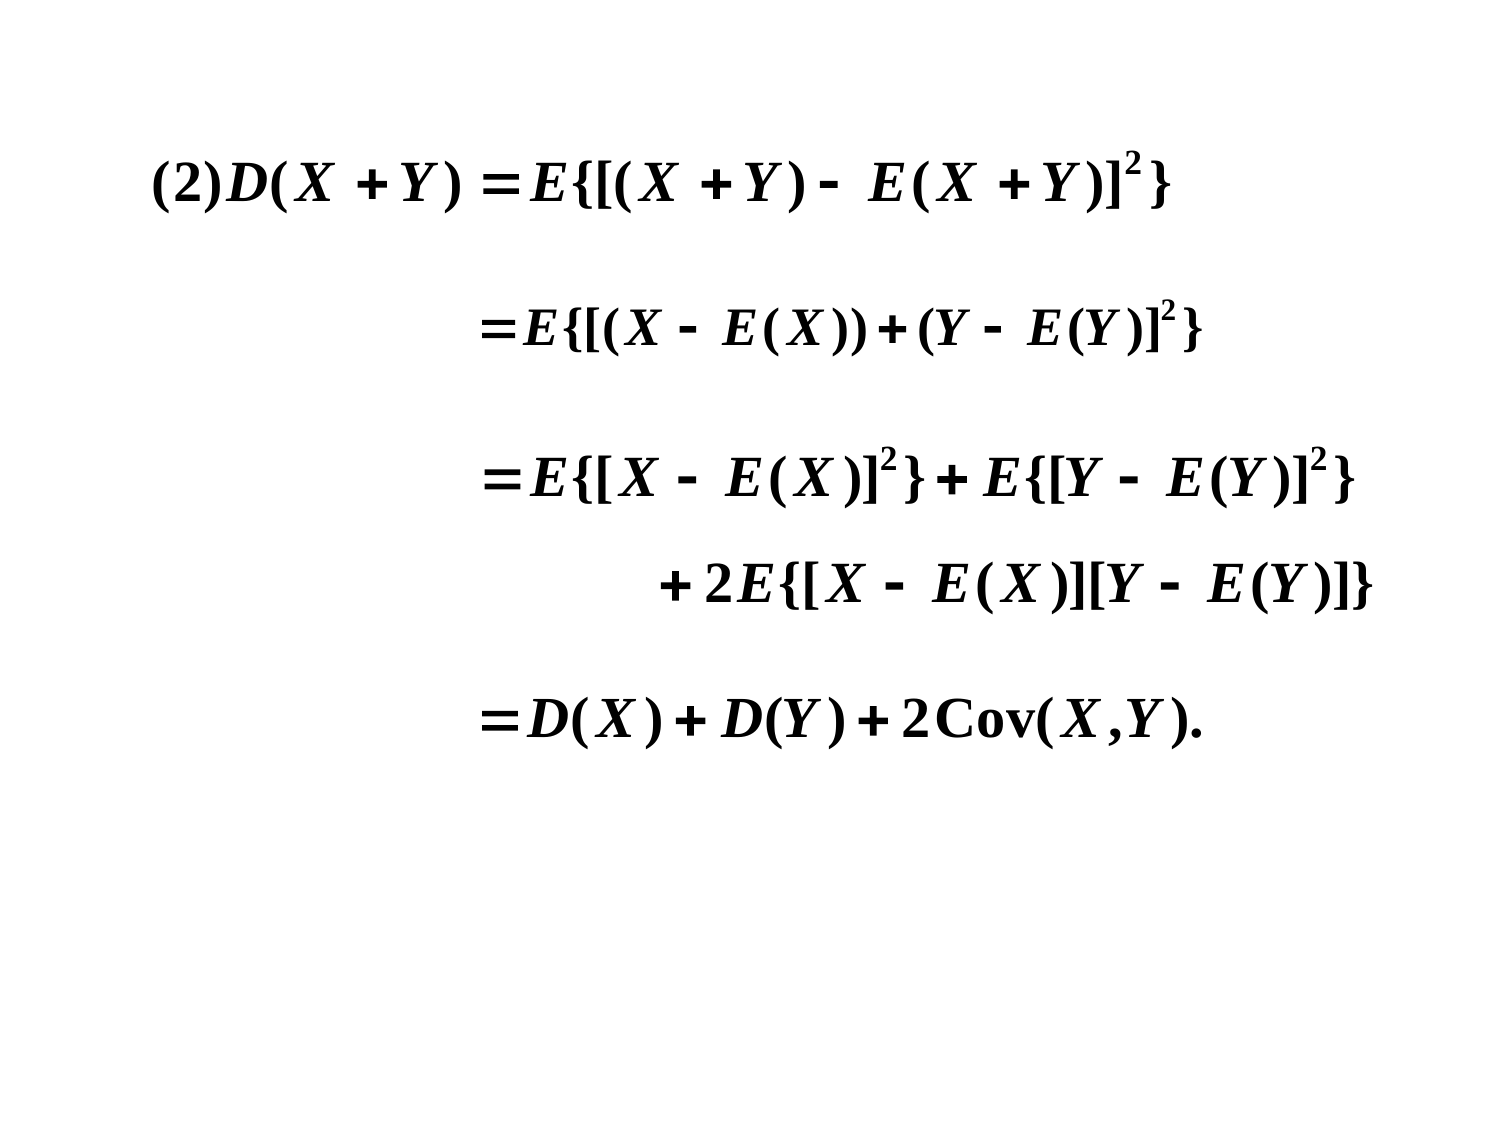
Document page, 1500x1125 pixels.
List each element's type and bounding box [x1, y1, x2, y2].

text_box [476, 438, 1358, 516]
text_box [473, 692, 1205, 757]
text_box [149, 142, 1173, 221]
text_box [473, 290, 1205, 362]
text_box [655, 556, 1376, 622]
